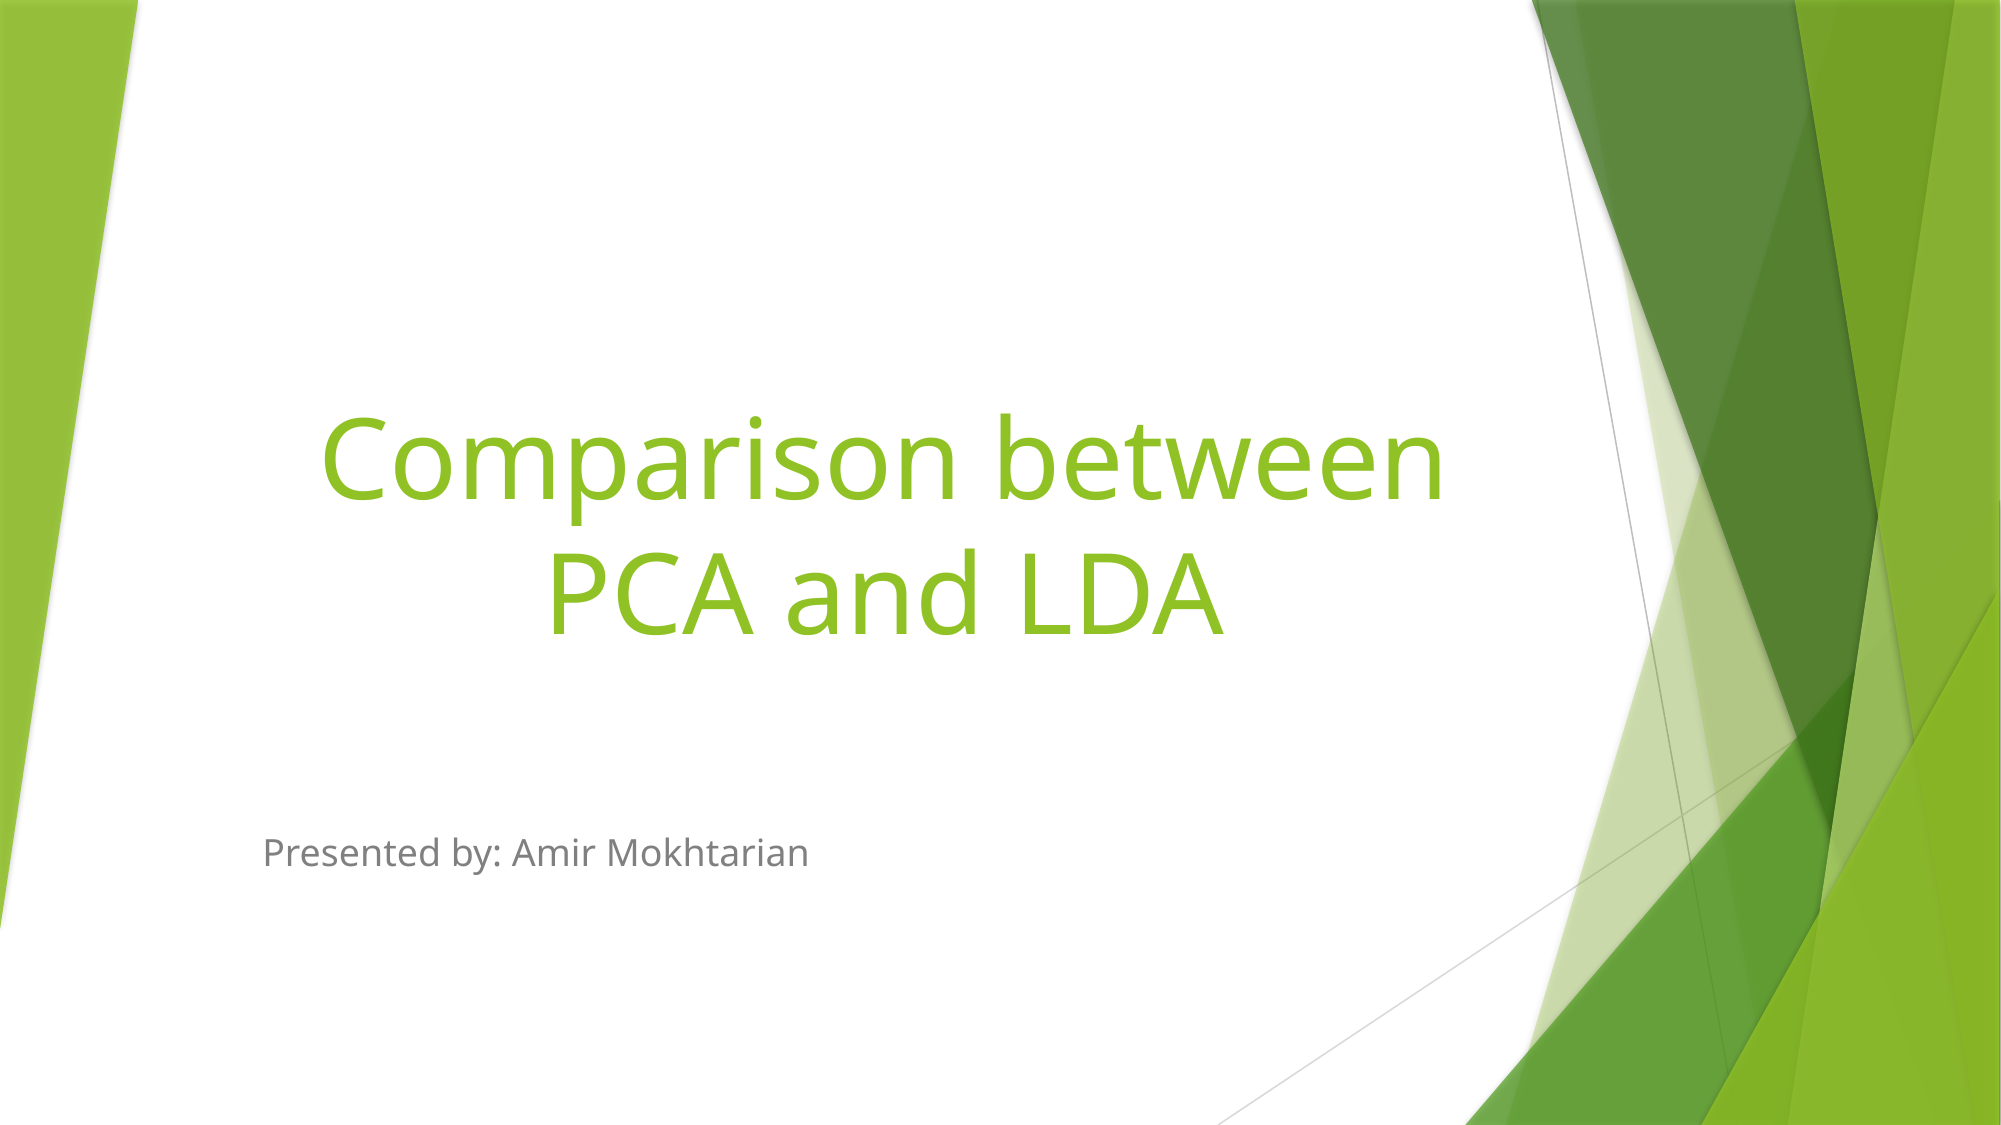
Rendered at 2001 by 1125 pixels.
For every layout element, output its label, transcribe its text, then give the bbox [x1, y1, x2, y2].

title Comparison between PCA and LDA [247, 394, 1522, 665]
subtitle Presented by: Amir Mokhtarian [247, 821, 1522, 1002]
